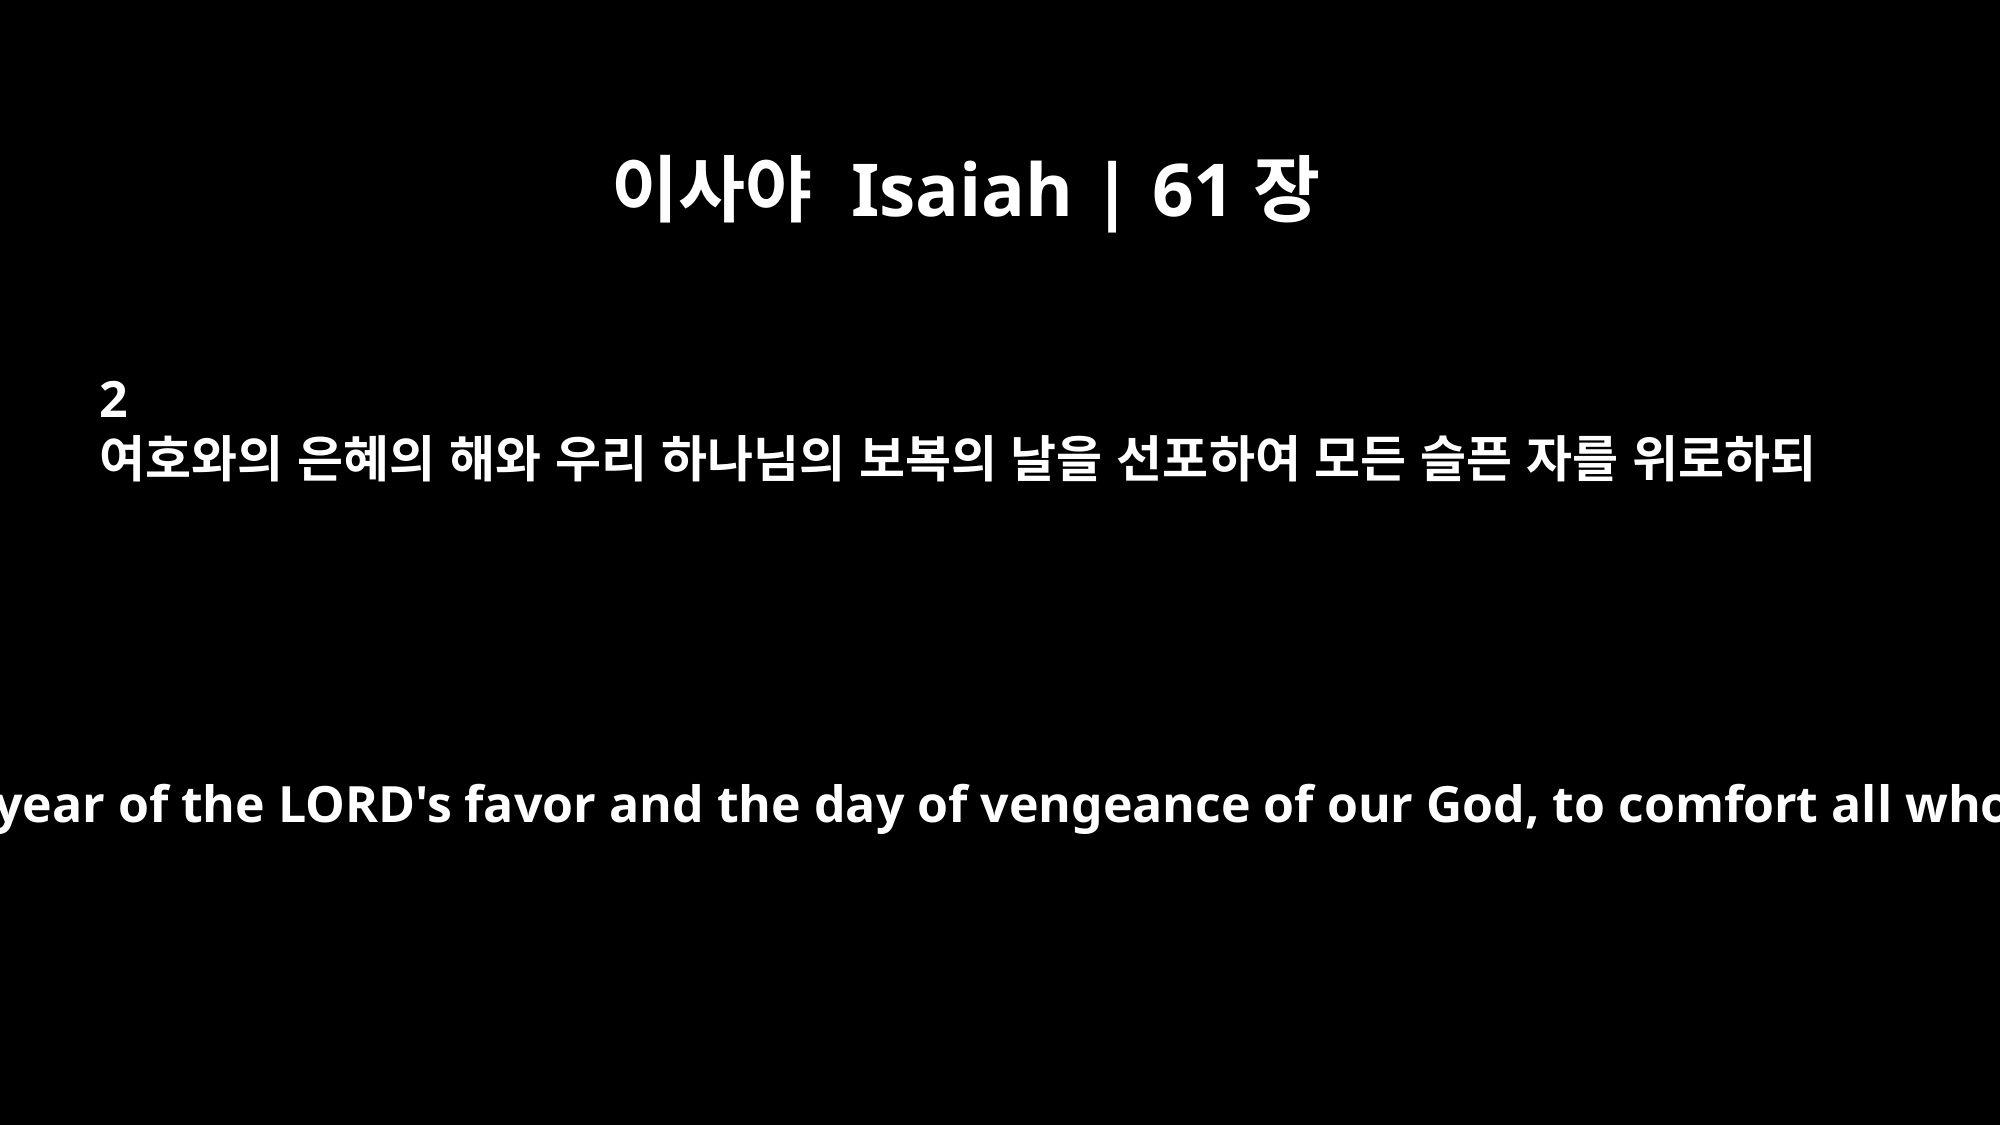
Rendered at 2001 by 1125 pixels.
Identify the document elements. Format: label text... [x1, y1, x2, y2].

text_box 2 여호와의 은혜의 해와 우리 하나님의 보복의 날을 선포하여 모든 슬픈 자를 위로하되 [84, 359, 1833, 495]
text_box 이사야 Isaiah | 61장 [596, 136, 1336, 239]
text_box to proclaim the year of the LORD's favor and the day of vengeance of our God, to comfort all who mourn, [0, 764, 2000, 840]
